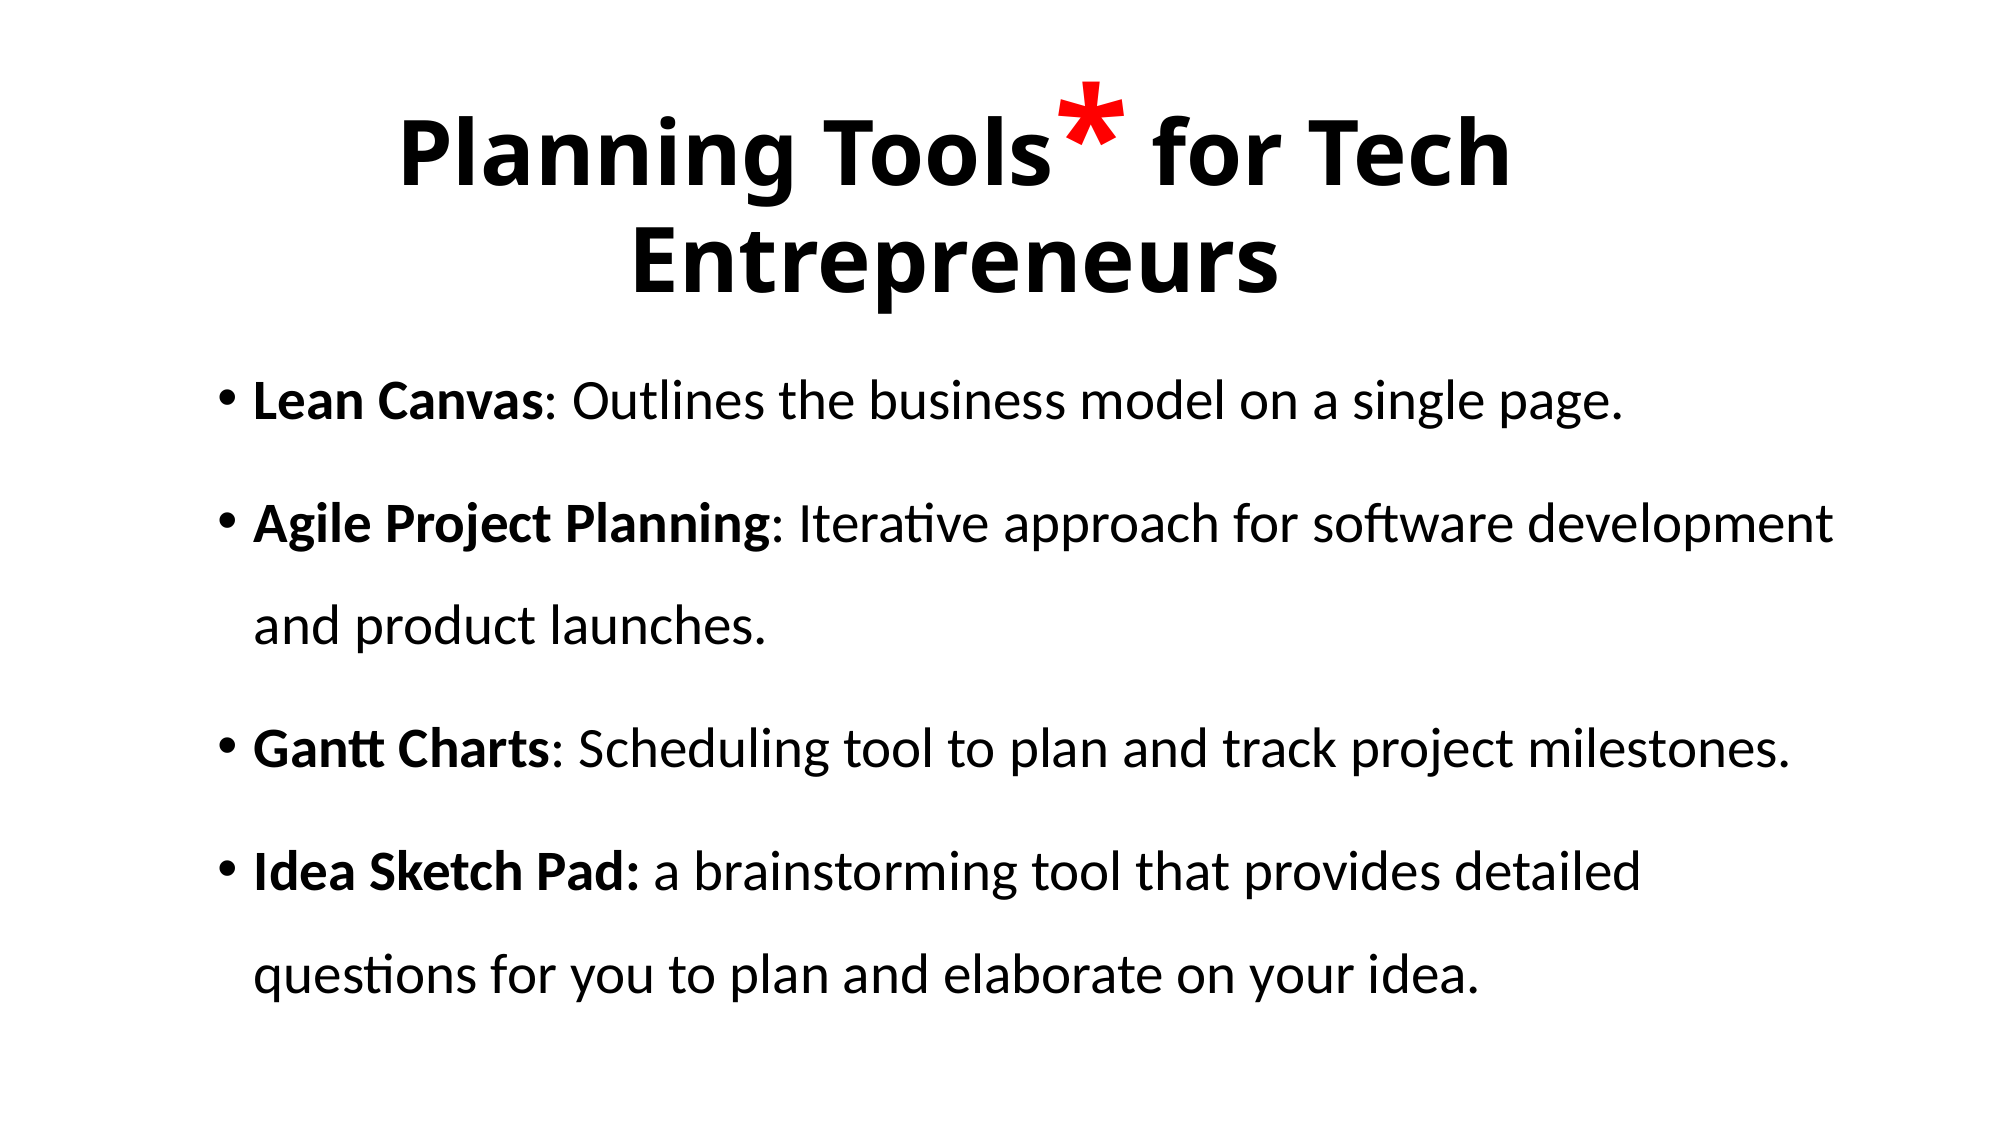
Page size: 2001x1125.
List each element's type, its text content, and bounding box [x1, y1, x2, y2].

title Planning Tools* for Tech Entrepreneurs [47, 59, 1863, 321]
list Lean Canvas: Outlines the business model on a single page. Agile Project Planning: Iterative approach for software development and product launches. Gantt Charts: Scheduling tool to plan and track project milestones. Idea Sketch Pad: a brainstorming tool that provides detailed questions for you to plan and elaborate on your idea. [202, 320, 1890, 1014]
